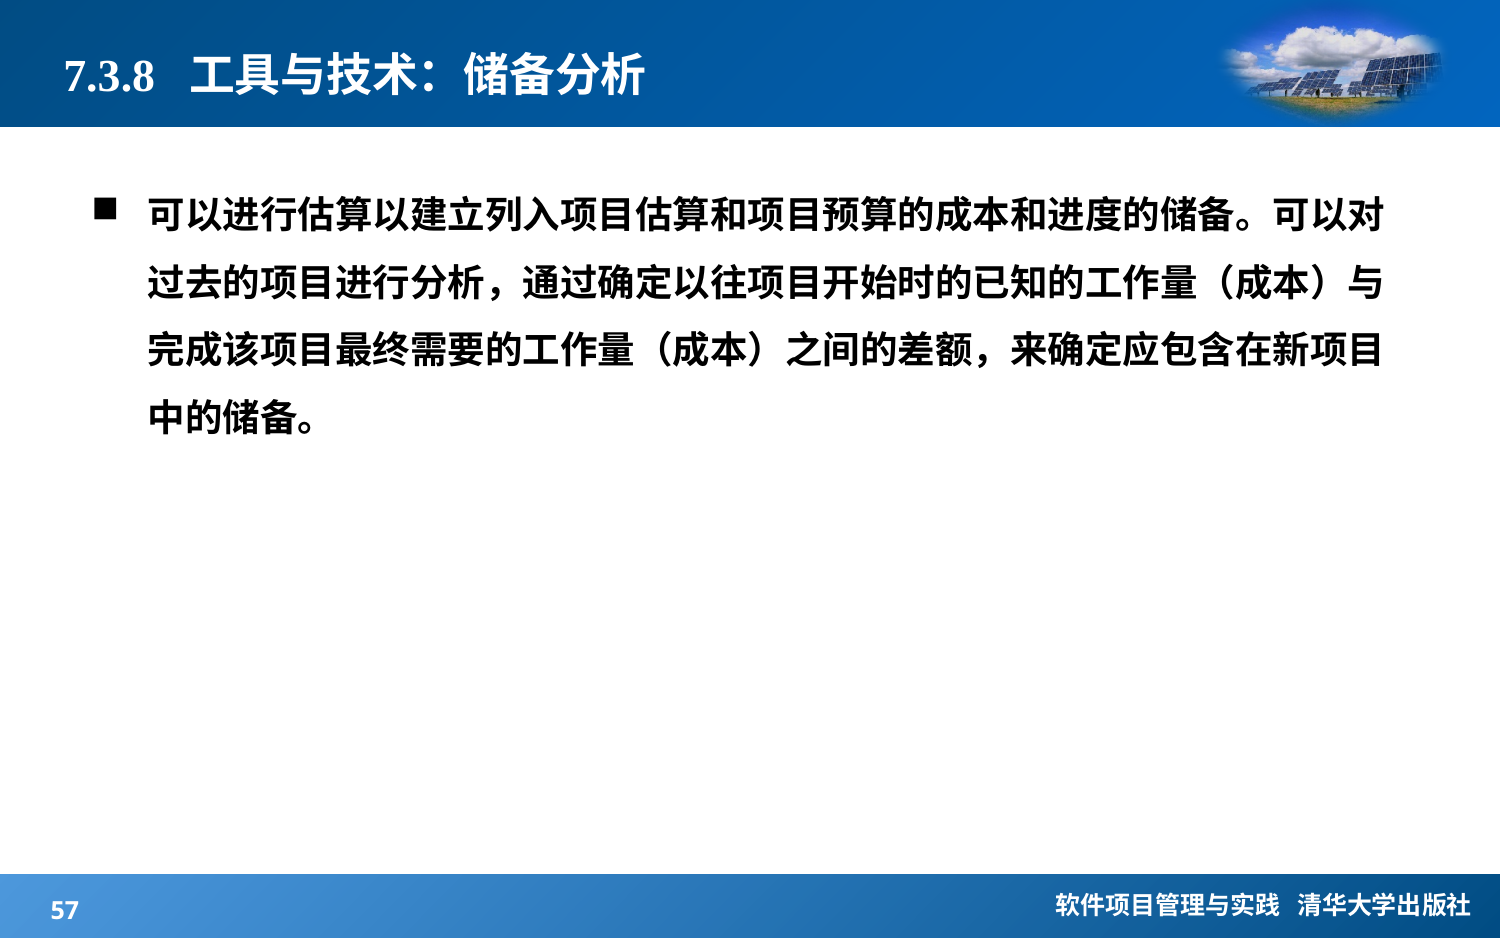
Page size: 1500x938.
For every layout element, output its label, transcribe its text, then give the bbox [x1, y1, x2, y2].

text_box 可以进行估算以建立列入项目估算和项目预算的成本和进度的储备。可以对过去的项目进行分析，通过确定以往项目开始时的已知的工作量（成本）与完成该项目最终需要的工作量（成本）之间的差额，来确定应包含在新项目中的储备。 [76, 161, 1424, 748]
title 7.3.8 工具与技术：储备分析 [48, 19, 1140, 127]
picture [1233, 6, 1433, 113]
